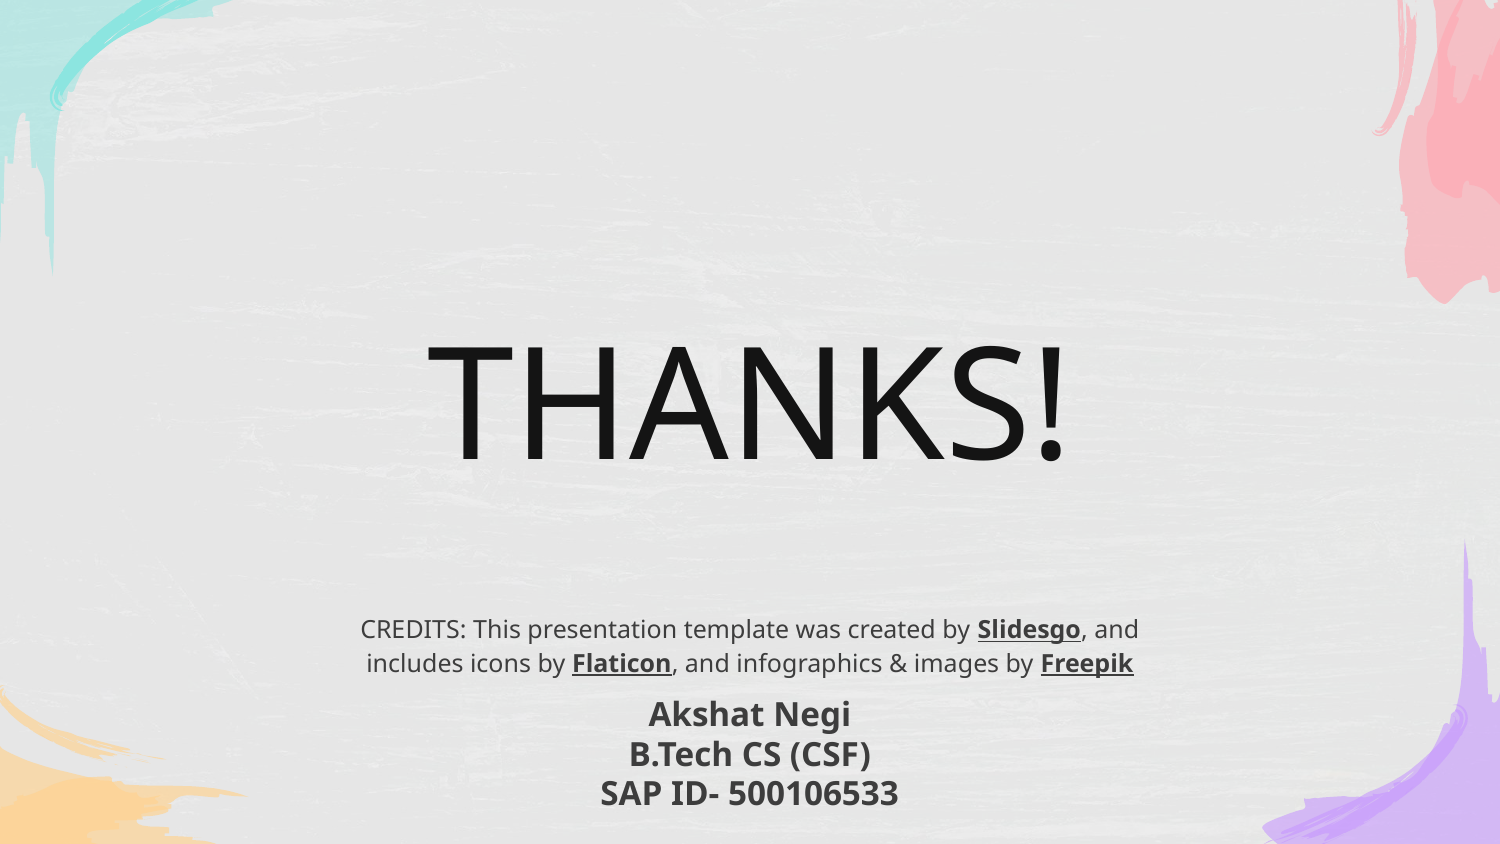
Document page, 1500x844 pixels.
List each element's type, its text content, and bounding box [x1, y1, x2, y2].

subtitle Akshat Negi B.Tech CS (CSF) SAP ID- 500106533 [343, 677, 1157, 844]
title THANKS! [344, 288, 1156, 469]
